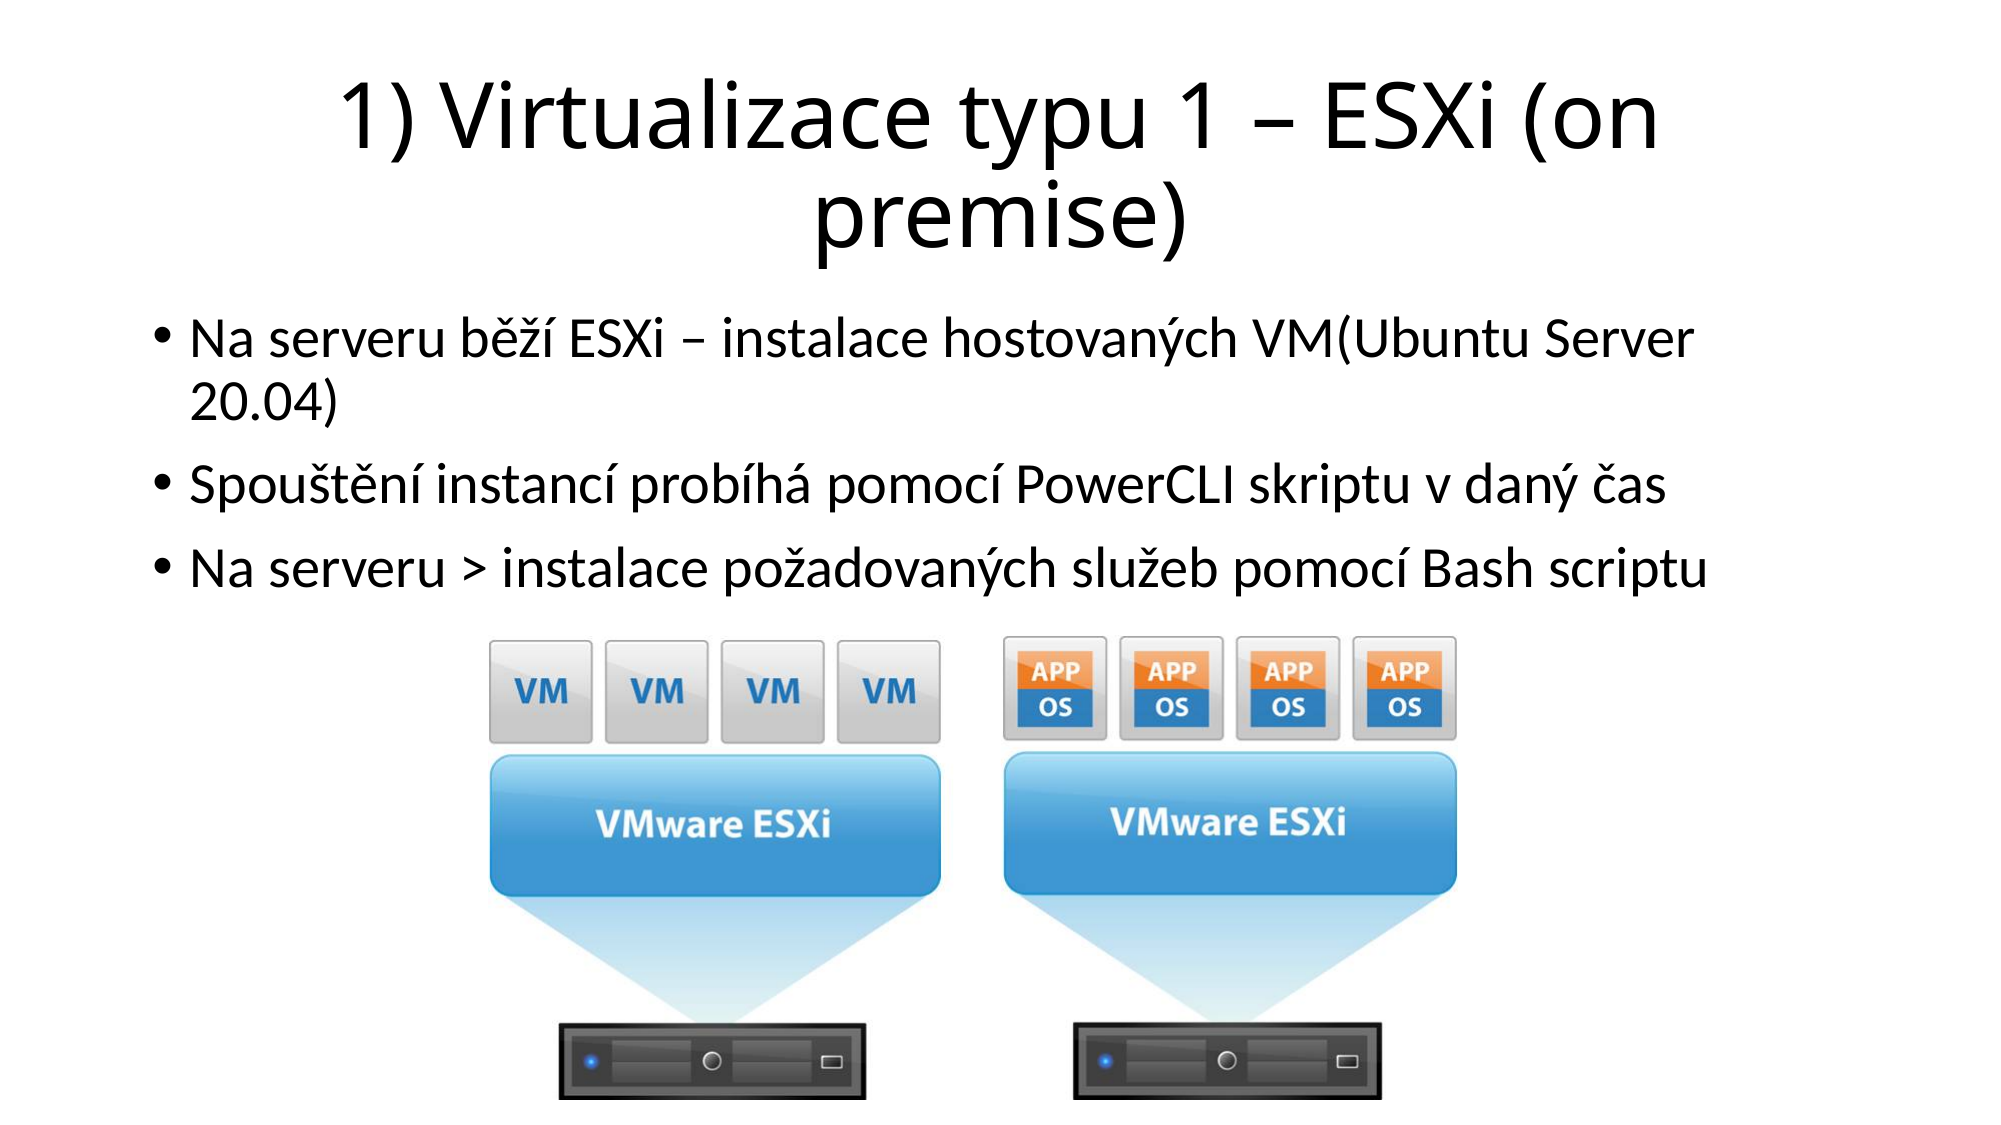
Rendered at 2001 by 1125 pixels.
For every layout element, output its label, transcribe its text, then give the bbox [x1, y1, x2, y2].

title 1) Virtualizace typu 1 – ESXi (on premise) [137, 59, 1863, 278]
list Na serveru běží ESXi – instalace hostovaných VM(Ubuntu Server 20.04) Spouštění instancí probíhá pomocí PowerCLI skriptu v daný čas Na serveru > instalace požadovaných služeb pomocí Bash scriptu [137, 299, 1863, 1014]
picture [488, 635, 1458, 1101]
